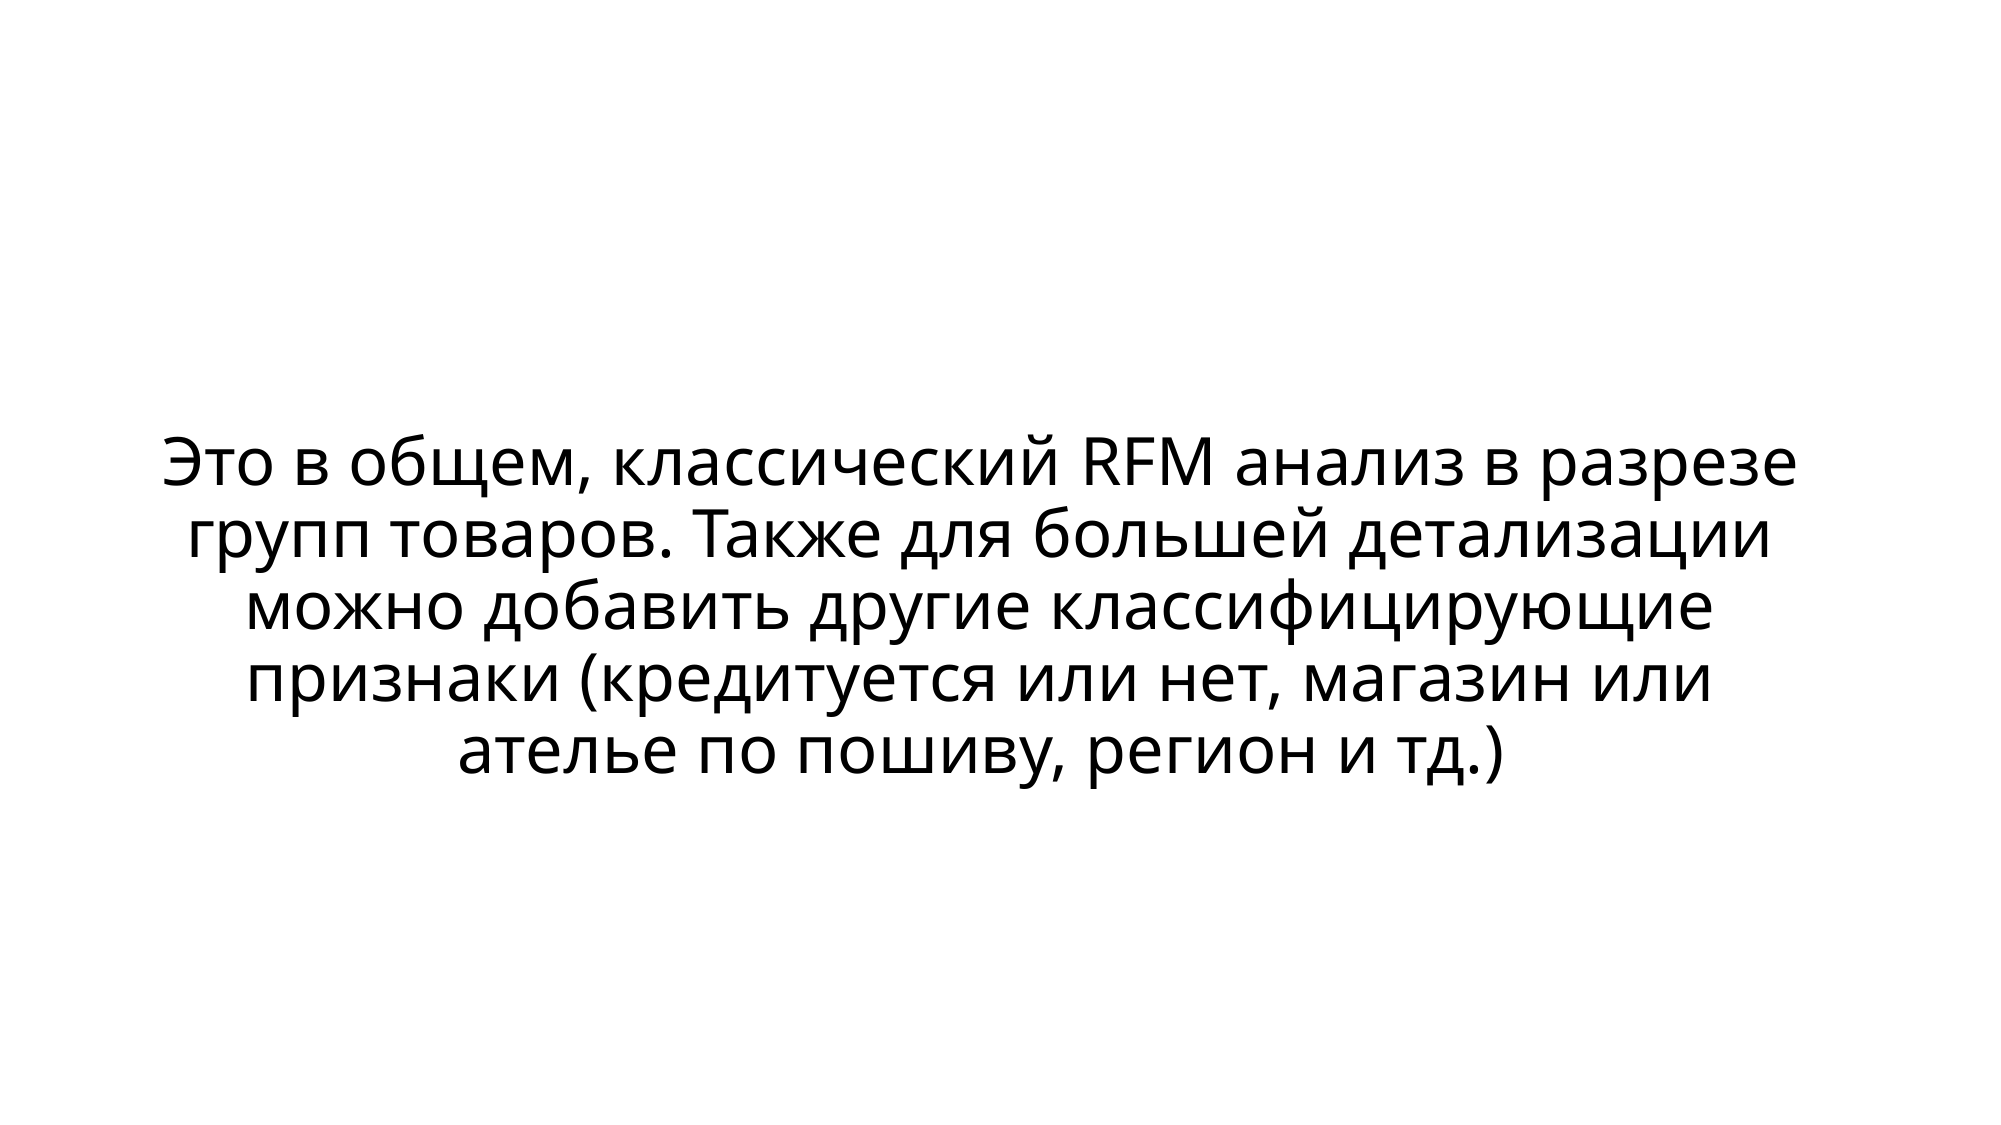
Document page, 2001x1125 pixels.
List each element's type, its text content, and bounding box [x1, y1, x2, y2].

title Это в общем, классический RFM анализ в разрезе групп товаров. Также для большей детализации можно добавить другие классифицирующие признаки (кредитуется или нет, магазин или ателье по пошиву, регион и тд.) [137, 75, 1824, 796]
